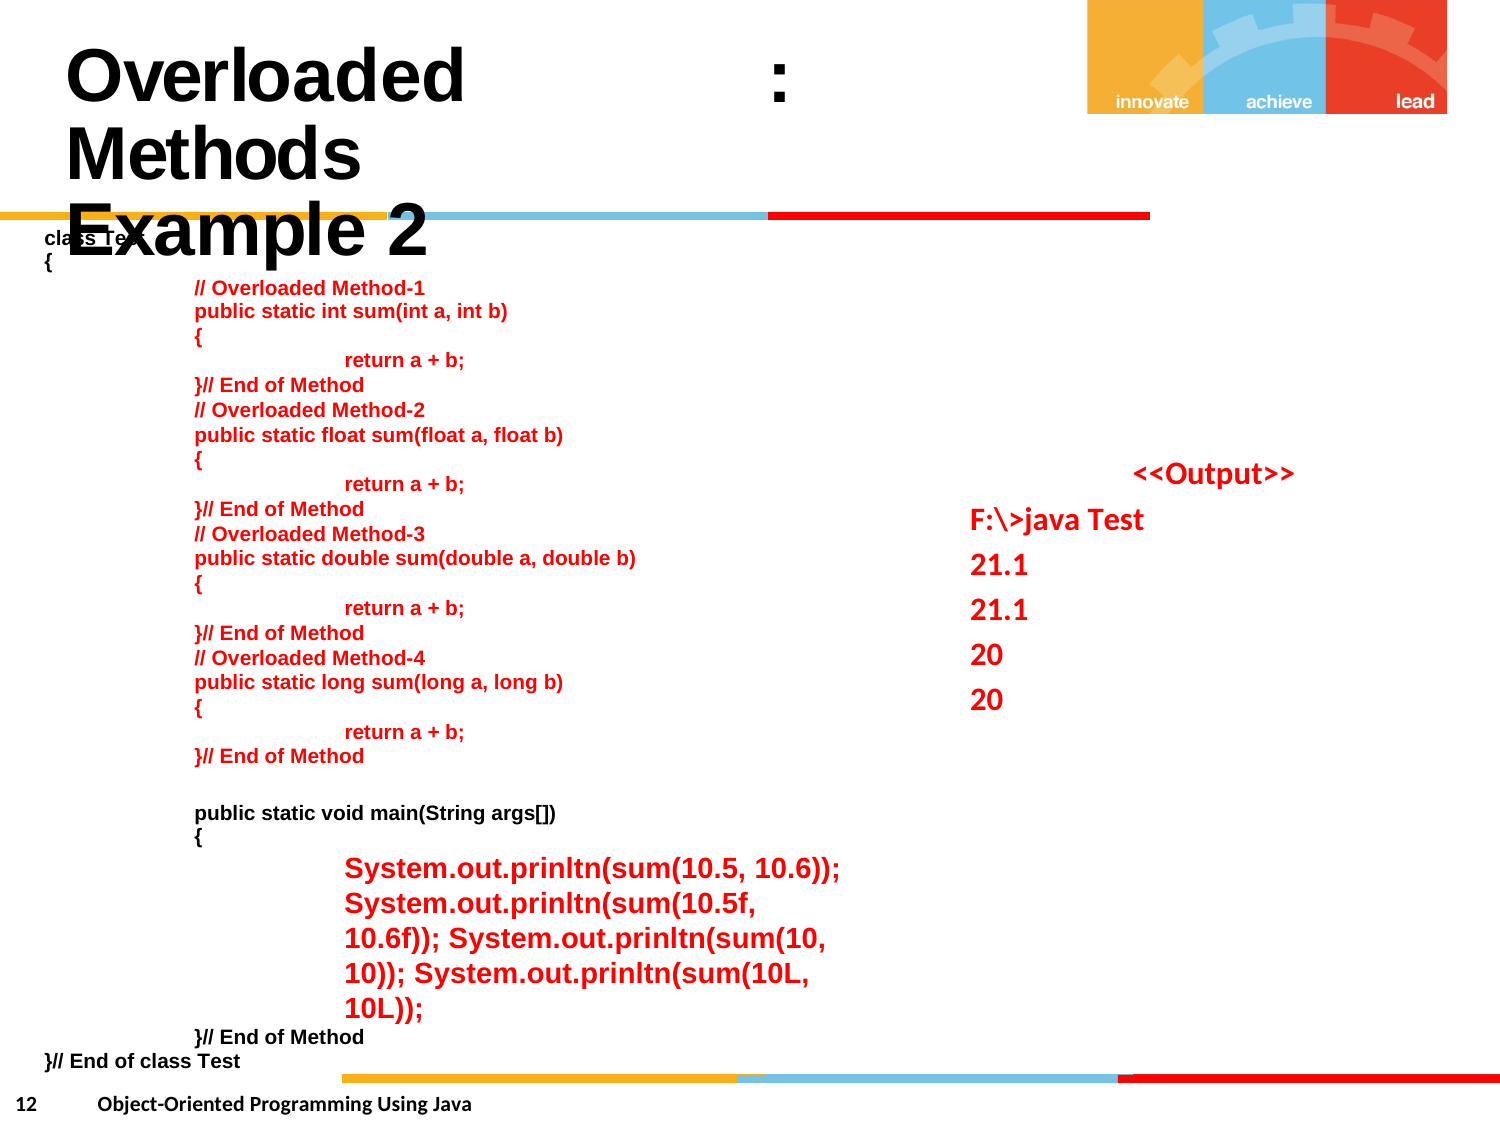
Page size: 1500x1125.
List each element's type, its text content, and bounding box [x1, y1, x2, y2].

text_box Overloaded Methods Example 2 [62, 38, 768, 193]
text_box public static void main(String args[]) { System.out.prinltn(sum(10.5, 10.6)); System.out.prinltn(sum(10.5f, 10.6f)); System.out.prinltn(sum(10, 10)); System.out.prinltn(sum(10L, 10L)); }// End of Method }// End of class Test [42, 801, 862, 1042]
text_box [1087, 0, 1448, 114]
text_box Object-Oriented Programming Using Java [95, 1092, 532, 1122]
text_box 12 [12, 1092, 47, 1122]
text_box // Overloaded Method-1 public static int sum(int a, int b) { return a + b; }// End of Method // Overloaded Method-2 public static float sum(float a, float b) { return a + b; }// End of Method // Overloaded Method-3 public static double sum(double a, double b) { return a + b; }// End of Method // Overloaded Method-4 public static long sum(long a, long b) { return a + b; }// End of Method [192, 276, 641, 777]
text_box <<Output>> F:\>java Test 21.1 21.1 20 20 [968, 456, 1328, 724]
text_box : [765, 38, 807, 118]
text_box class Test { [42, 226, 150, 277]
